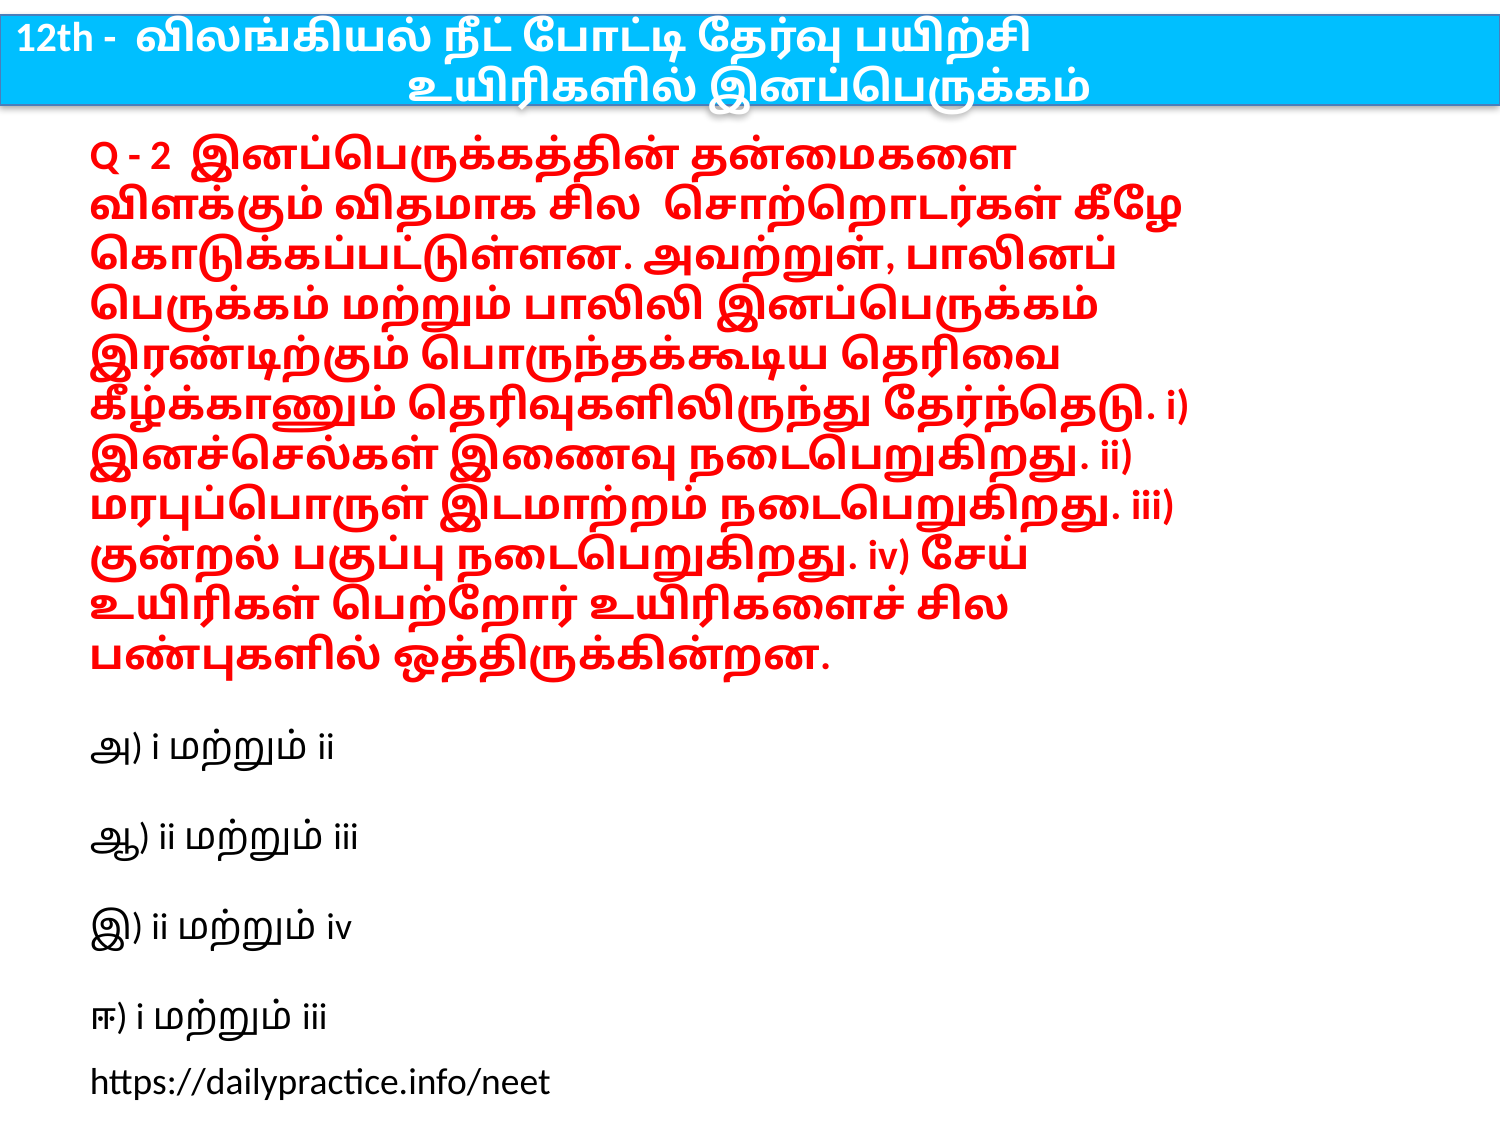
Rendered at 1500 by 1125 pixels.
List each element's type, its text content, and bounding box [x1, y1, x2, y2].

text_box https://dailypractice.info/neet [74, 1049, 675, 1110]
text_box 12th - விலங்கியல் நீட் போட்டி தேர்வு பயிற்சி உயிரிகளில் இனப்பெருக்கம் [0, 14, 1500, 106]
text_box Q - 2 இனப்பெருக்கத்தின் தன்மைகளை விளக்கும் விதமாக சில சொற்றொடர்கள் கீழே கொடுக்கப்பட்டுள்ளன. அவற்றுள், பாலினப் பெருக்கம் மற்றும் பாலிலி இனப்பெருக்கம் இரண்டிற்கும் பொருந்தக்கூடிய தெரிவை கீழ்க்காணும் தெரிவுகளிலிருந்து தேர்ந்தெடு. i) இனச்செல்கள் இணைவு நடைபெறுகிறது. ii) மரபுப்பொருள் இடமாற்றம் நடைபெறுகிறது. iii) குன்றல் பகுப்பு நடைபெறுகிறது. iv) சேய் உயிரிகள் பெற்றோர் உயிரிகளைச் சில பண்புகளில் ஒத்திருக்கின்றன. அ) i மற்றும் ii ஆ) ii மற்றும் iii இ) ii மற்றும் iv ஈ) i மற்றும் iii [74, 75, 1275, 1045]
